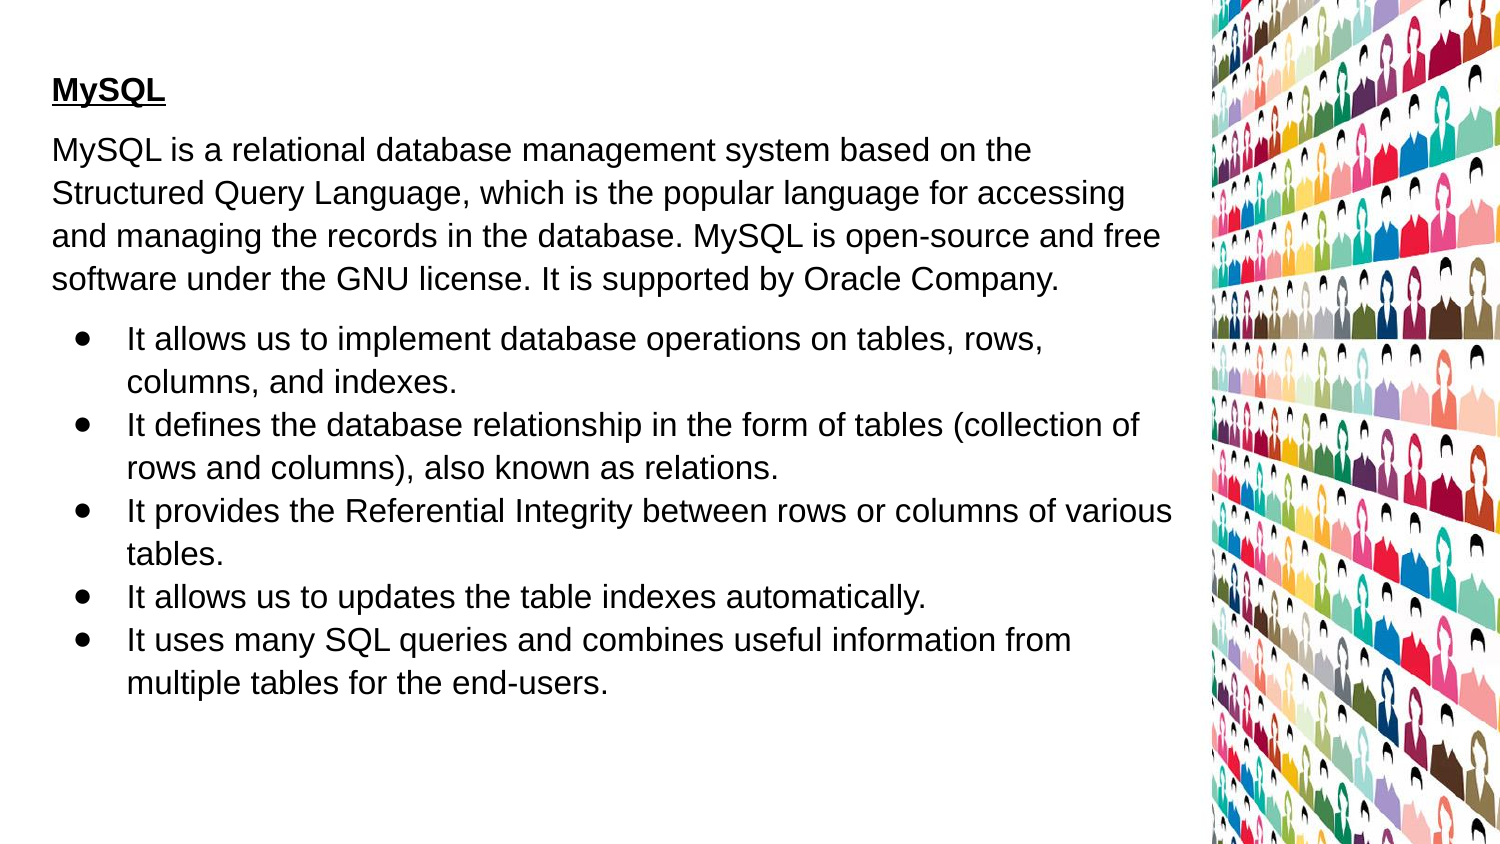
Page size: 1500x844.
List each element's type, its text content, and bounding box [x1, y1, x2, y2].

picture [0, 0, 1500, 844]
list MySQL MySQL is a relational database management system based on the Structured Query Language, which is the popular language for accessing and managing the records in the database. MySQL is open-source and free software under the GNU license. It is supported by Oracle Company. It allows us to implement database operations on tables, rows, columns, and indexes. It defines the database relationship in the form of tables (collection of rows and columns), also known as relations. It provides the Referential Integrity between rows or columns of various tables. It allows us to updates the table indexes automatically. It uses many SQL queries and combines useful information from multiple tables for the end-users. [36, 57, 1201, 816]
